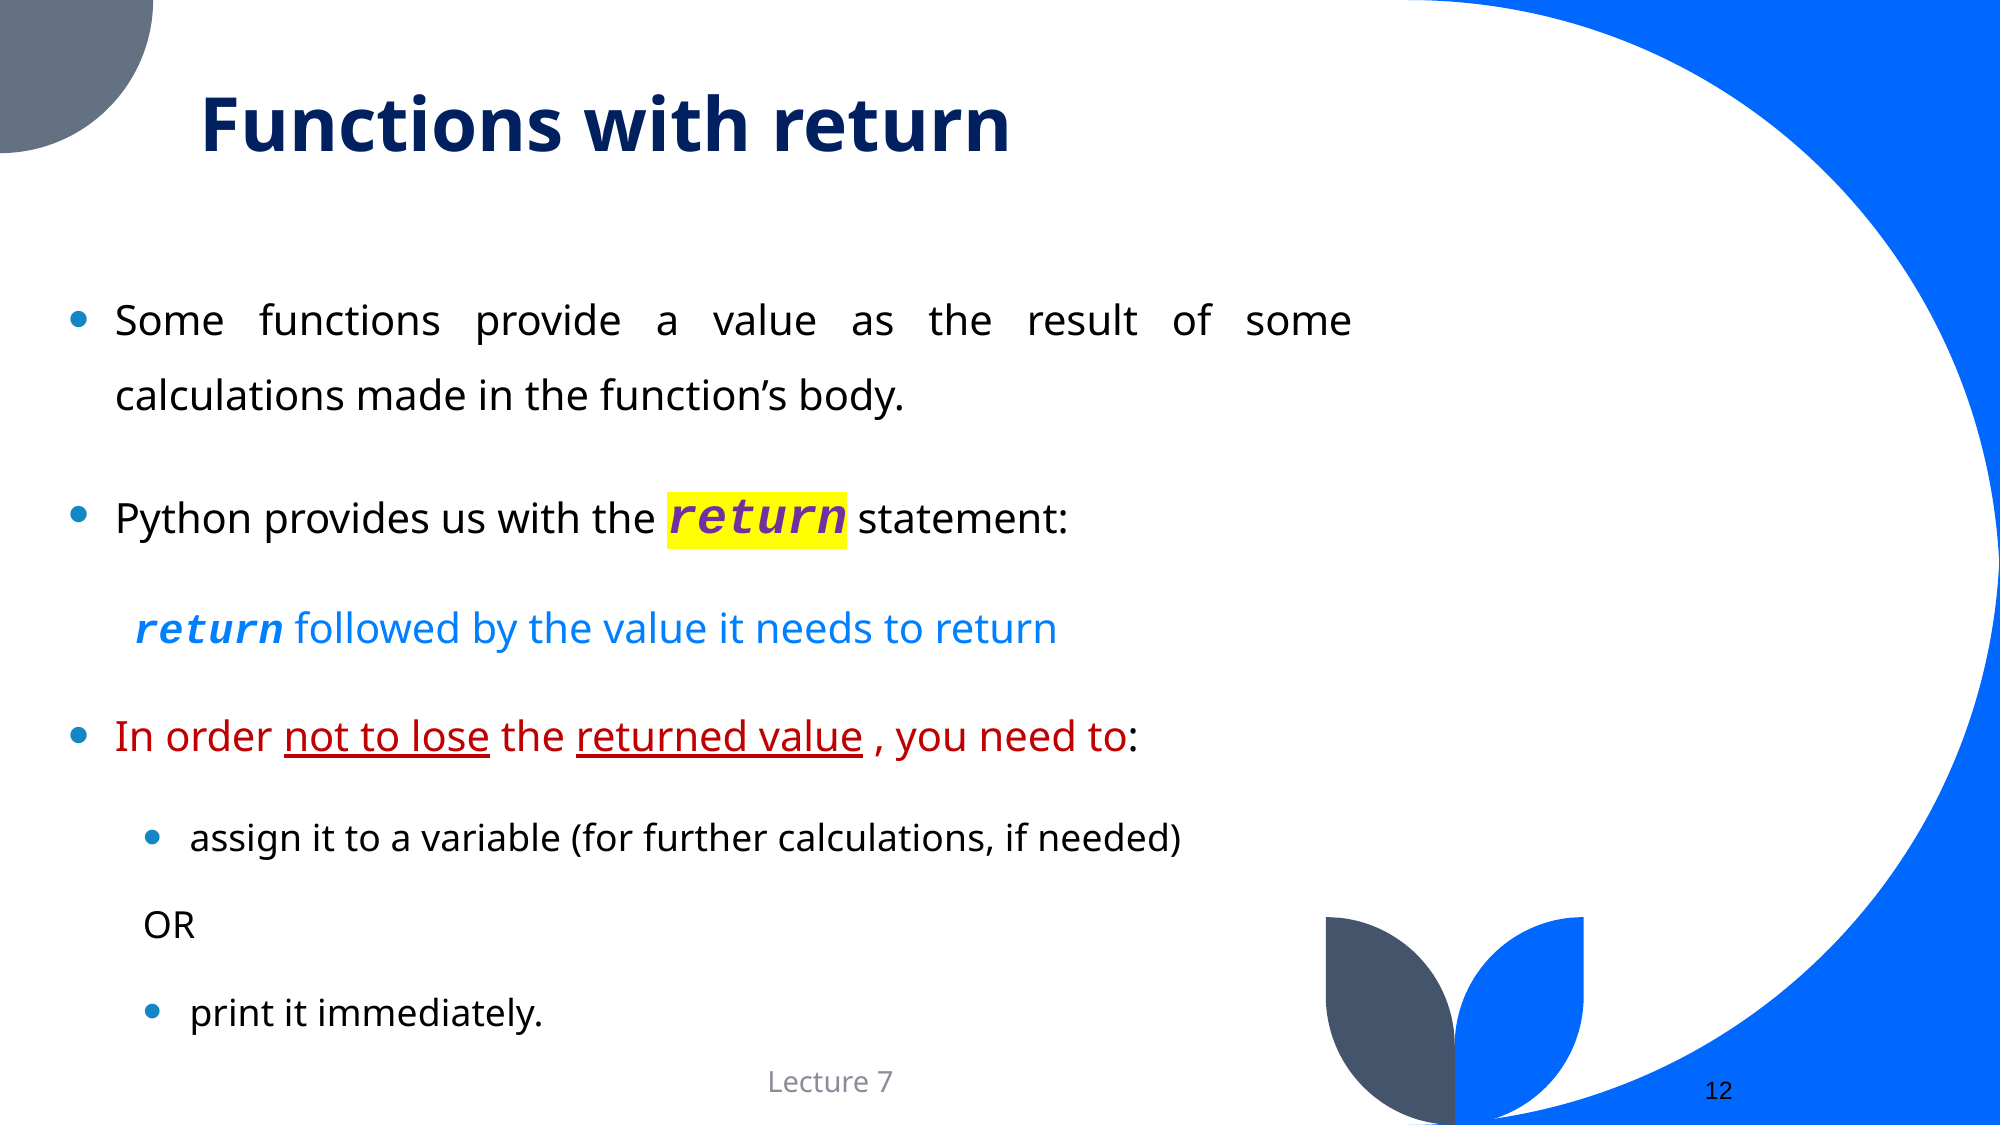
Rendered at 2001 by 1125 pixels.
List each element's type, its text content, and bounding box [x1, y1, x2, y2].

slide_number 12 [1633, 1059, 1749, 1120]
text_box Some functions provide a value as the result of some calculations made in the function’s body. Python provides us with the return statement: return followed by the value it needs to return In order not to lose the returned value , you need to: assign it to a variable (for further calculations, if needed) OR print it immediately. [53, 261, 1368, 1041]
title Functions with return [184, 27, 1598, 176]
footer Lecture 7 [605, 1050, 1056, 1111]
